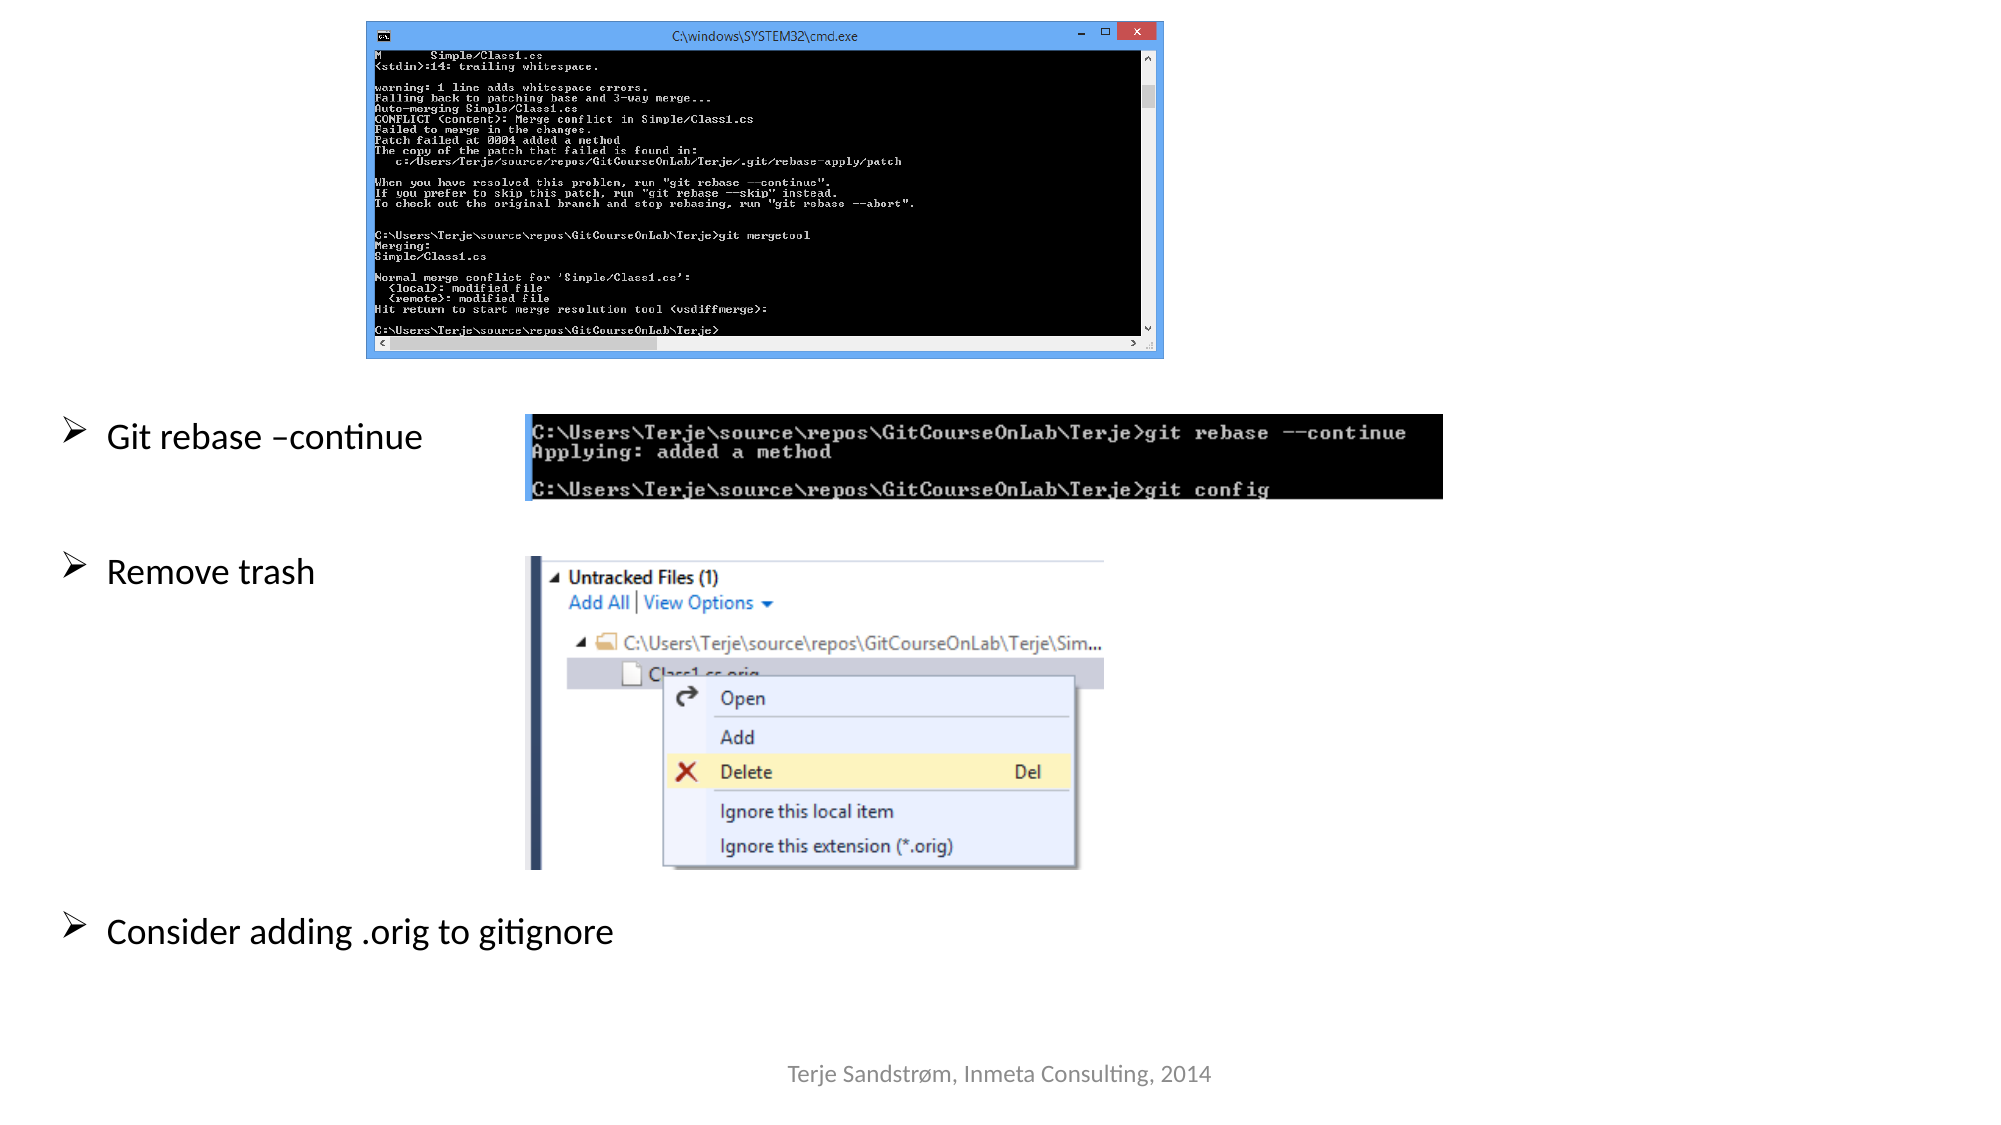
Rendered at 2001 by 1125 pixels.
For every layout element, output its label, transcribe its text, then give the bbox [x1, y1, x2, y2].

footer Terje Sandstrøm, Inmeta Consulting, 2014 [662, 1042, 1338, 1103]
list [366, 21, 1165, 359]
picture [525, 556, 1104, 870]
picture [525, 414, 1443, 501]
text_box Git rebase –continue Remove trash Consider adding .orig to gitignore [45, 404, 997, 960]
